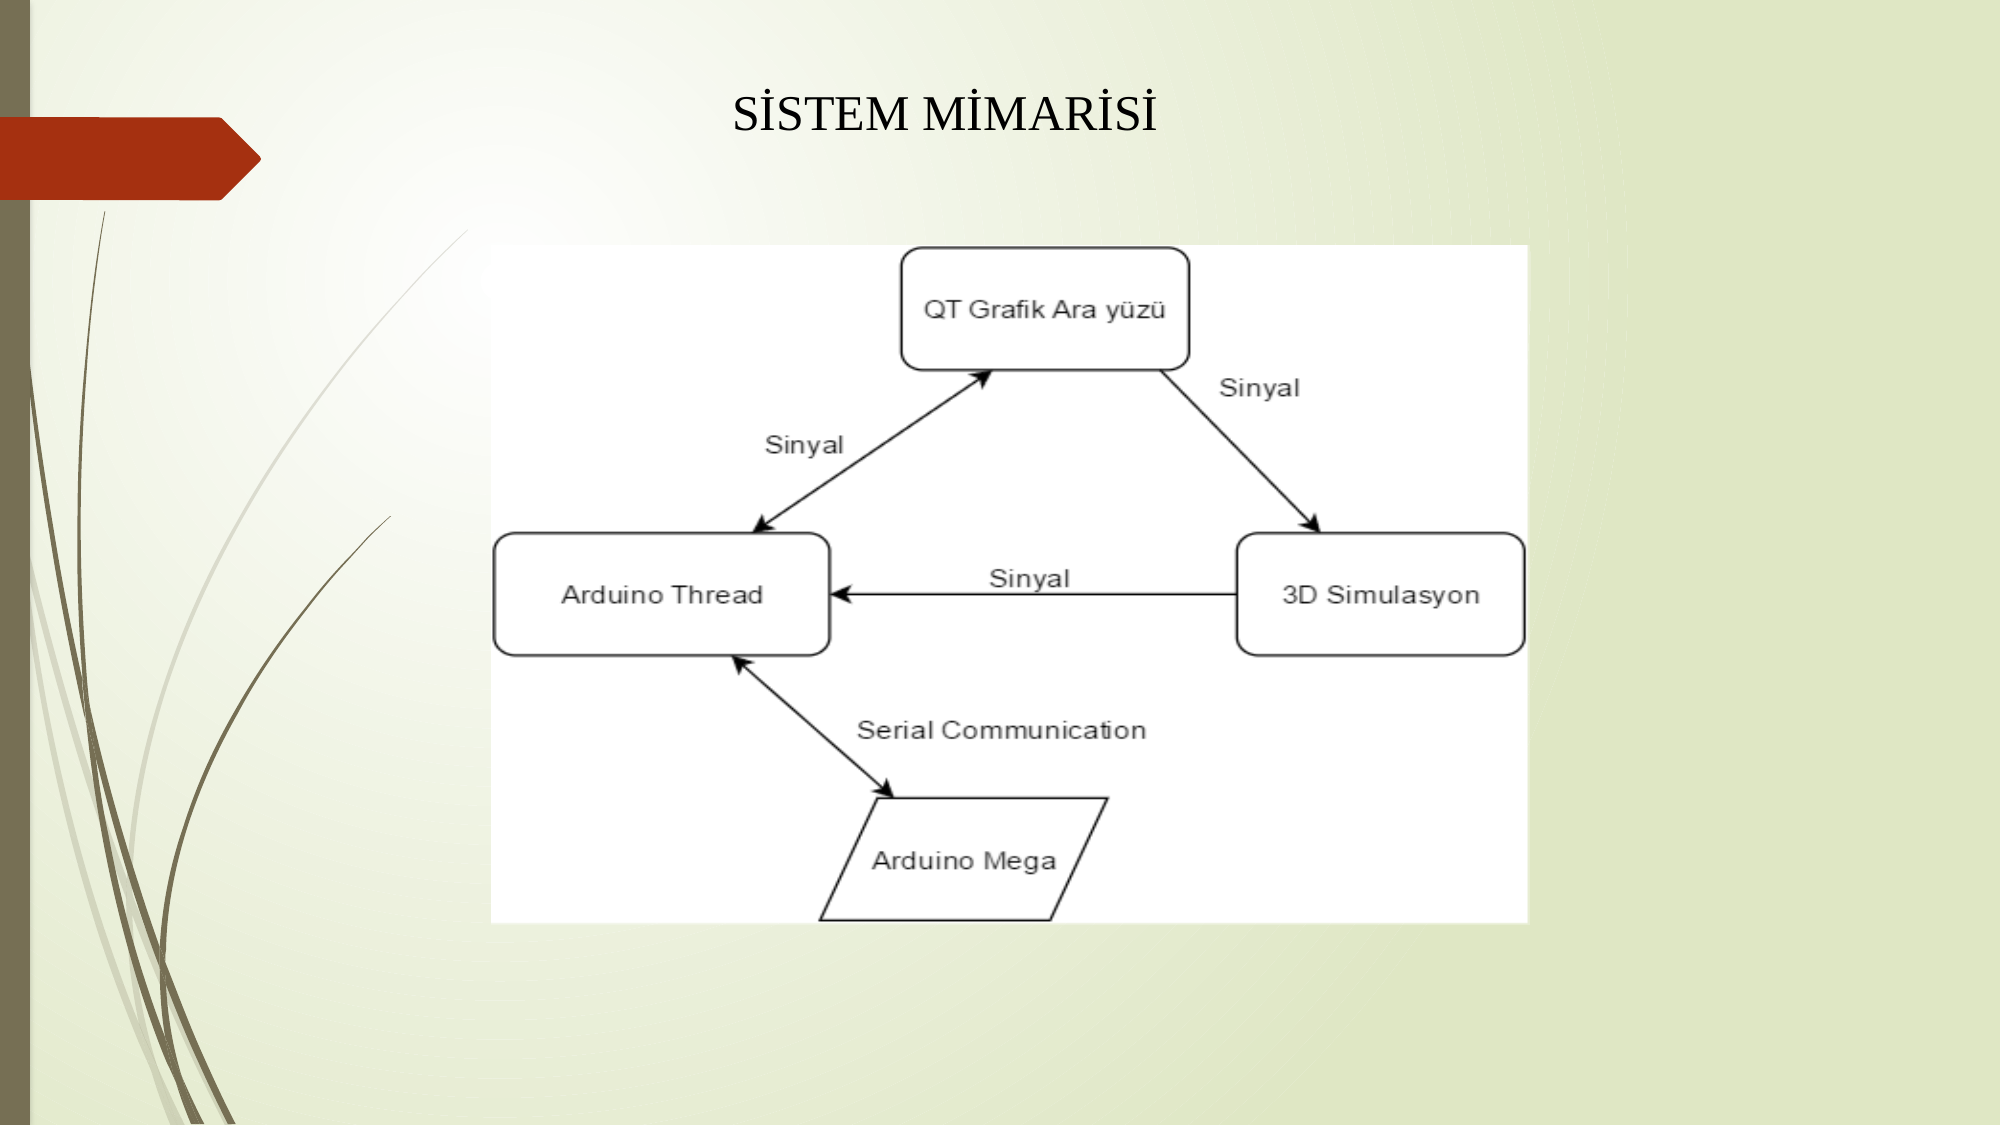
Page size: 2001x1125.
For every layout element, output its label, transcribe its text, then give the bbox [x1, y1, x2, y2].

text_box SİSTEM MİMARİSİ [717, 73, 1220, 149]
picture [490, 245, 1530, 926]
